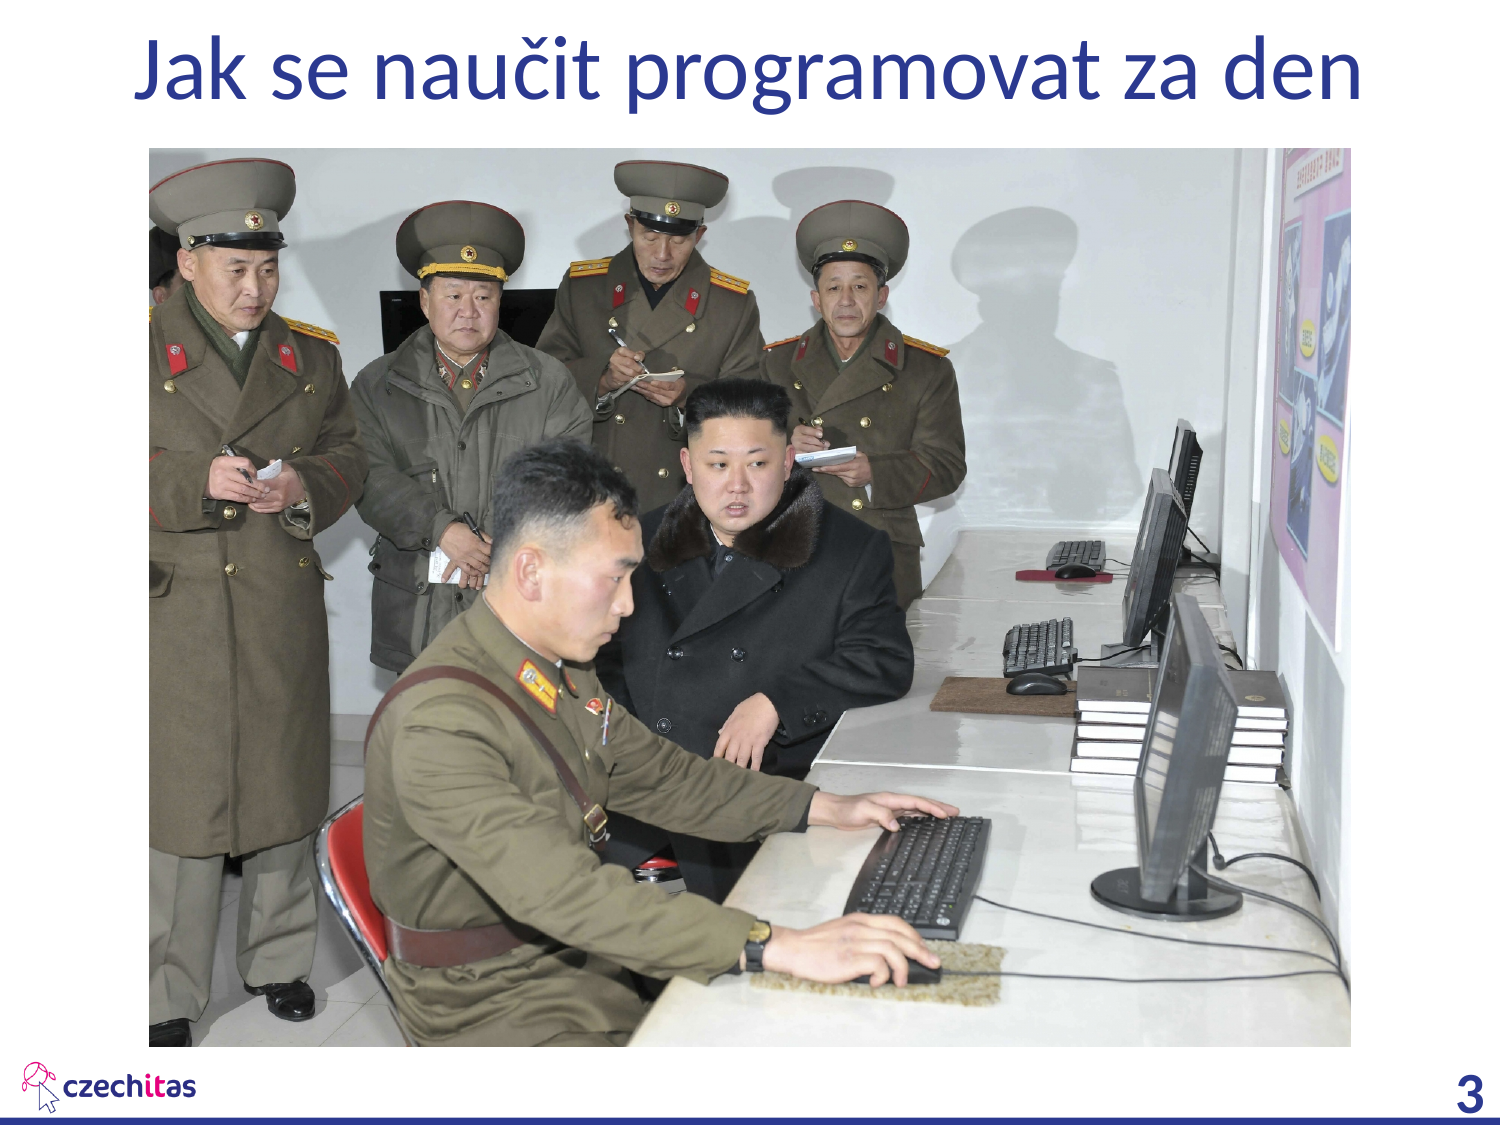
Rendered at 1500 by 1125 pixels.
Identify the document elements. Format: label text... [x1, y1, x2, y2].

title Jak se naučit programovat za den [75, 0, 1425, 126]
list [149, 148, 1351, 1048]
picture [5, 1048, 212, 1125]
slide_number 3 [1149, 1062, 1500, 1118]
